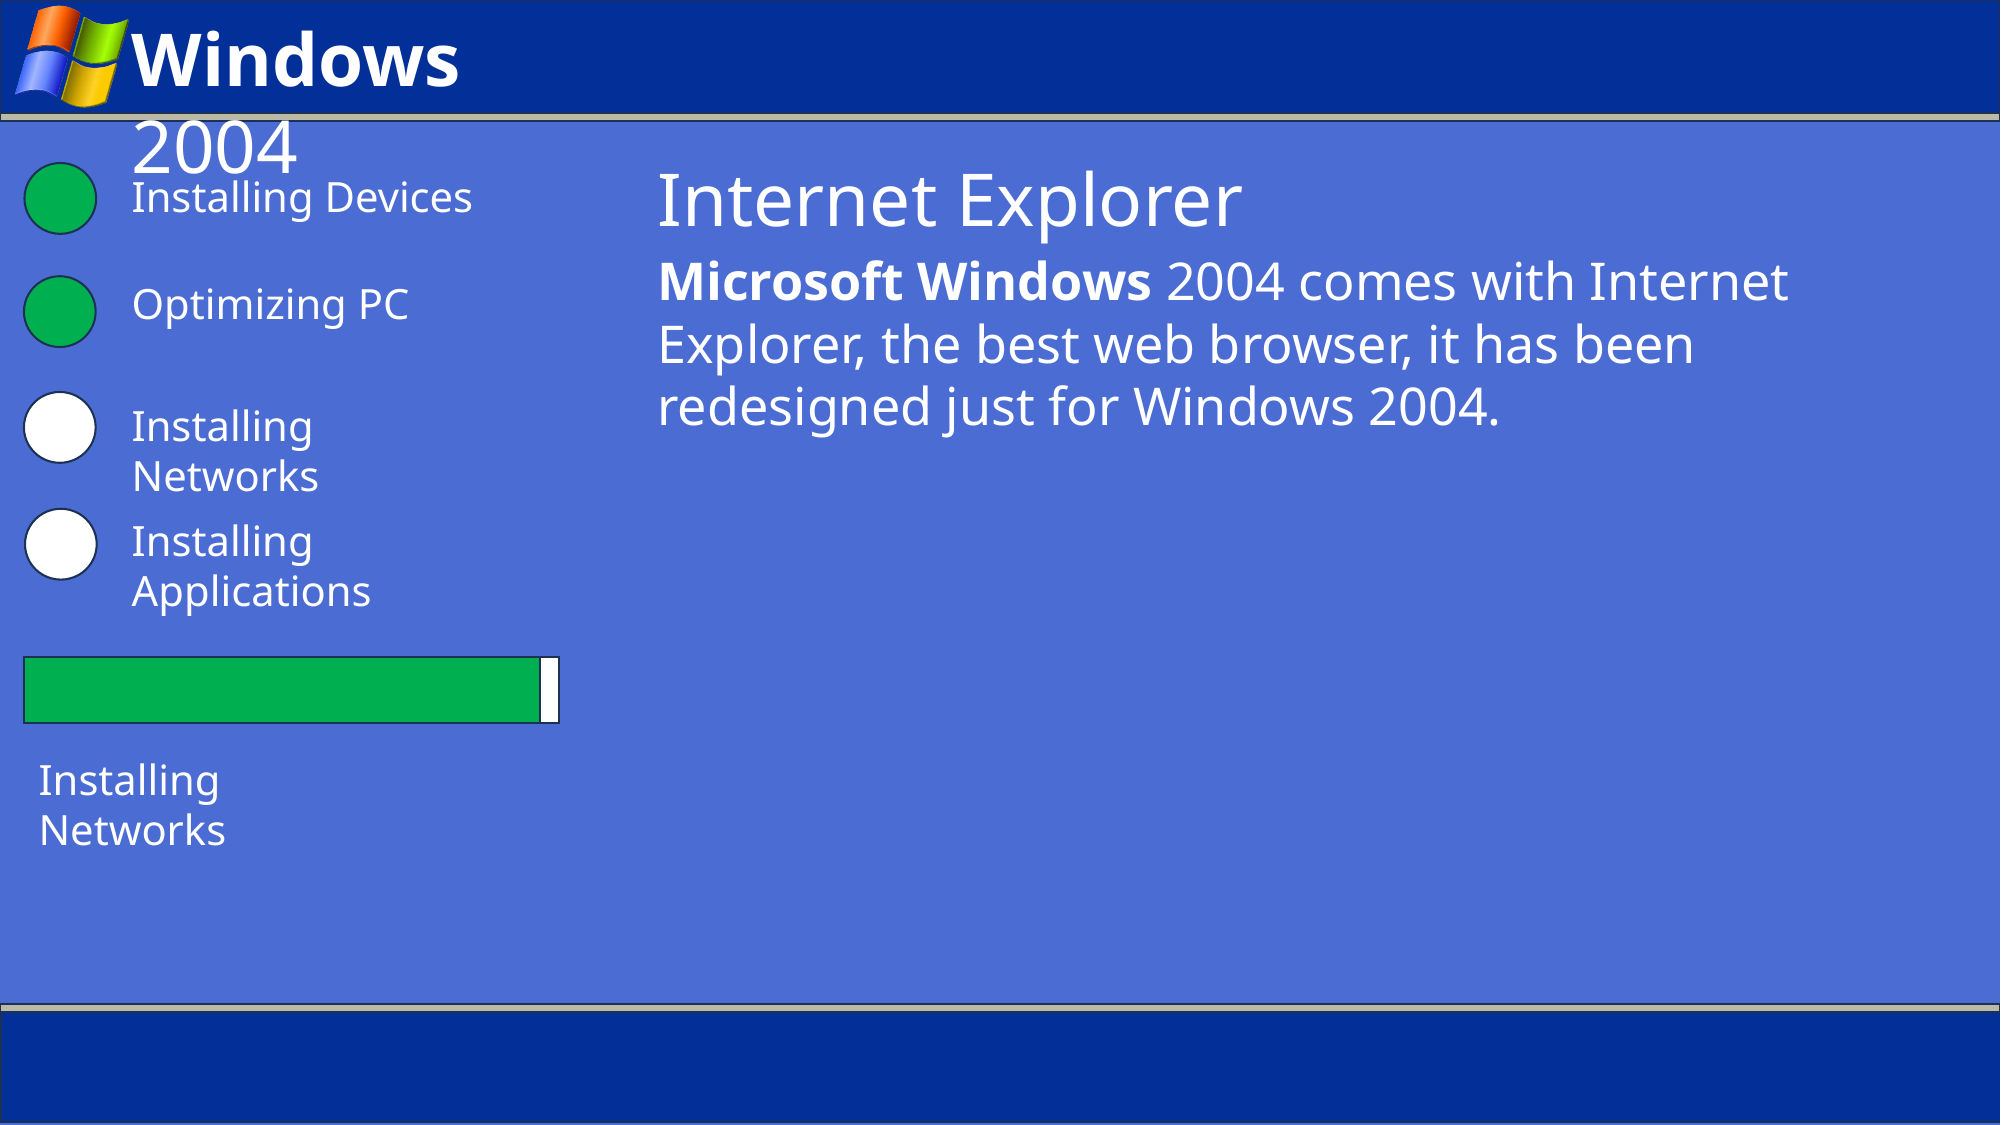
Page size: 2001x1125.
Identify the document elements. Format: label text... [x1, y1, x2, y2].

picture [11, 0, 132, 114]
text_box [0, 0, 11, 112]
text_box [23, 161, 98, 235]
text_box [132, 0, 2000, 112]
text_box Installing Networks [23, 746, 434, 861]
text_box [643, 112, 2000, 122]
text_box [23, 507, 98, 581]
text_box [539, 656, 560, 724]
text_box [22, 275, 97, 349]
text_box [0, 1003, 2000, 1013]
text_box [0, 112, 116, 122]
text_box [23, 656, 539, 724]
text_box [0, 1013, 2000, 1123]
text_box Windows 2004 [116, 5, 643, 196]
text_box Internet Explorer [642, 146, 1941, 241]
text_box Optimizing PC [116, 270, 527, 336]
text_box Installing Networks [116, 391, 527, 507]
text_box Installing Devices [116, 163, 527, 228]
text_box Microsoft Windows 2004 comes with Internet Explorer, the best web browser, it has been redesigned just for Windows 2004. [642, 241, 1941, 444]
text_box [22, 390, 97, 464]
text_box Installing Applications [116, 507, 579, 623]
